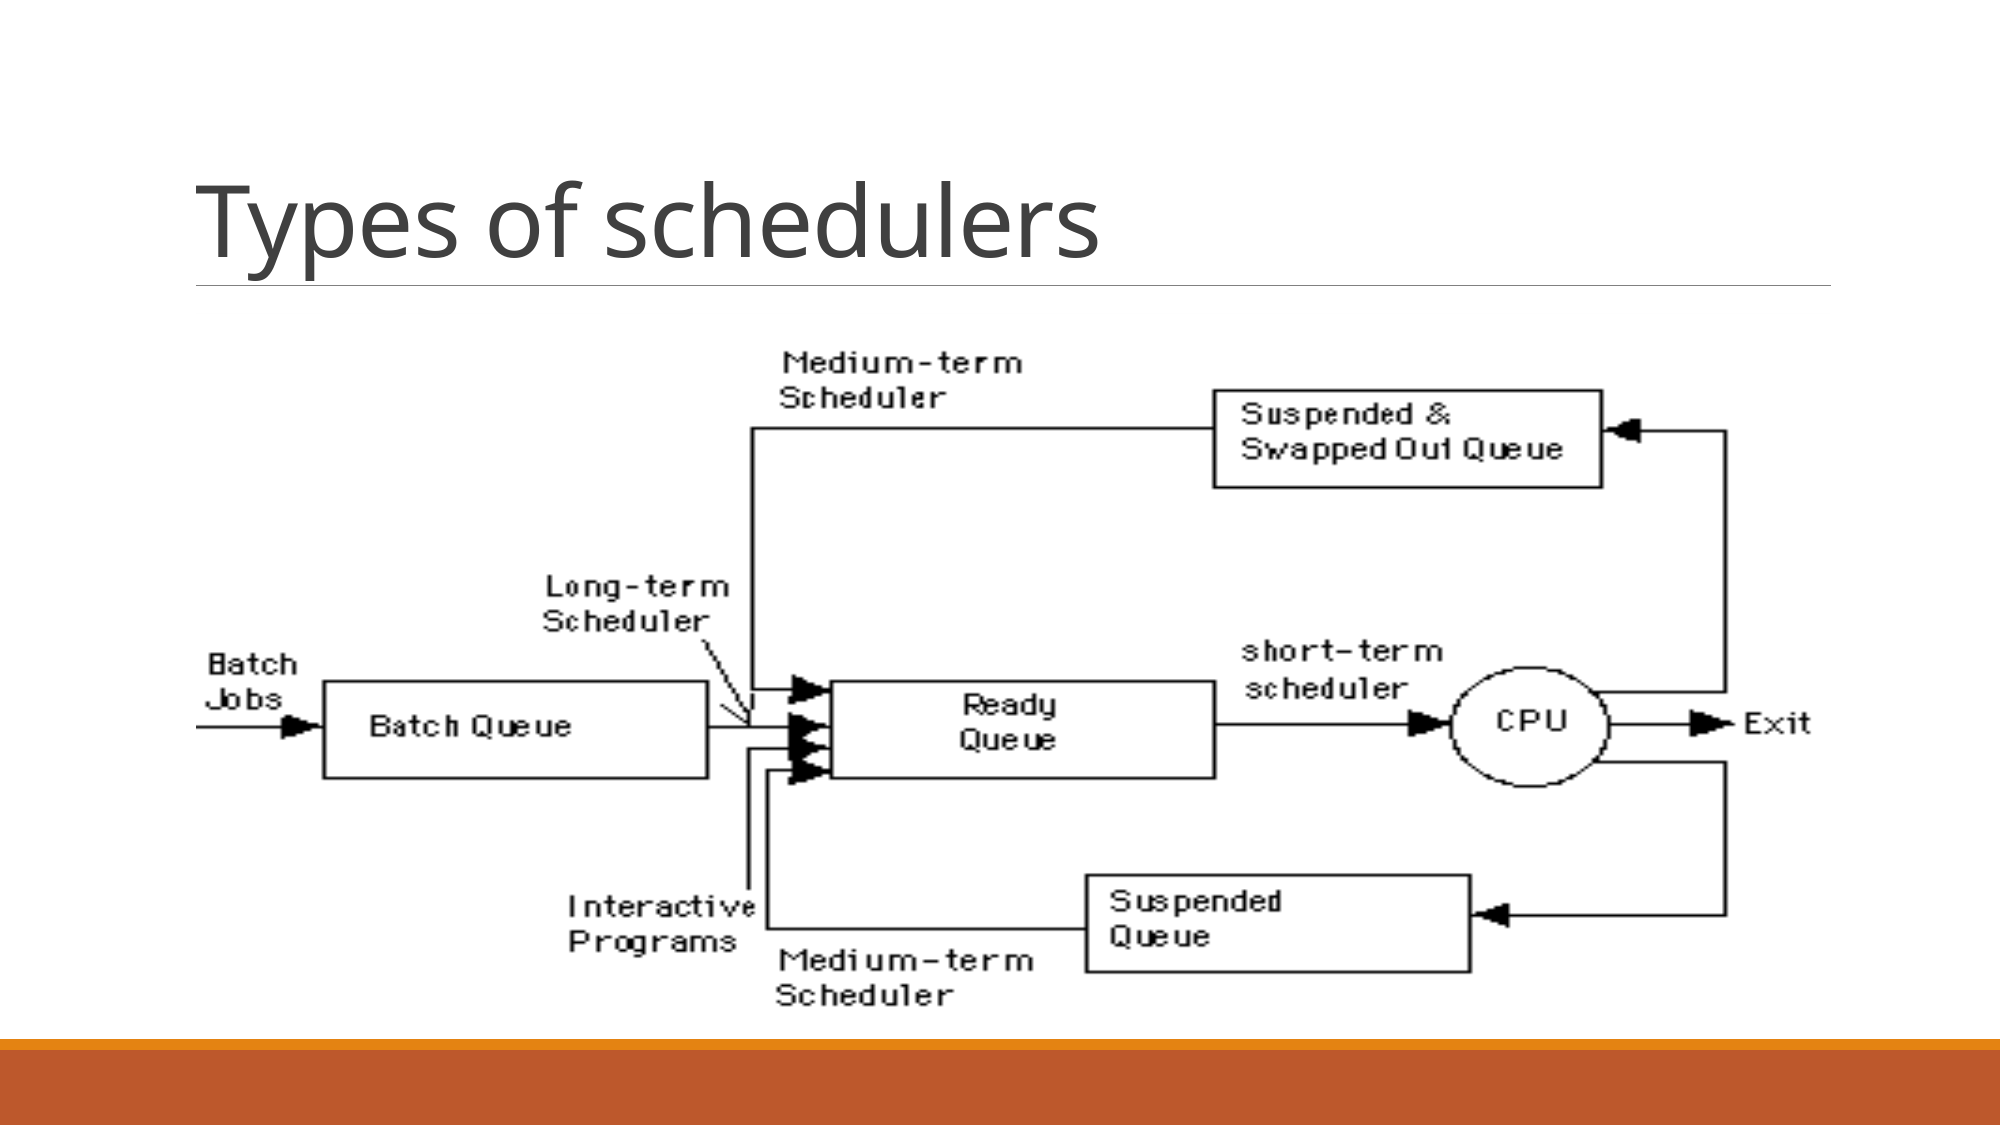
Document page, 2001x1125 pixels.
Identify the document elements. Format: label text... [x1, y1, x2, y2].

picture [195, 311, 1831, 1021]
title Types of schedulers [180, 47, 1830, 285]
